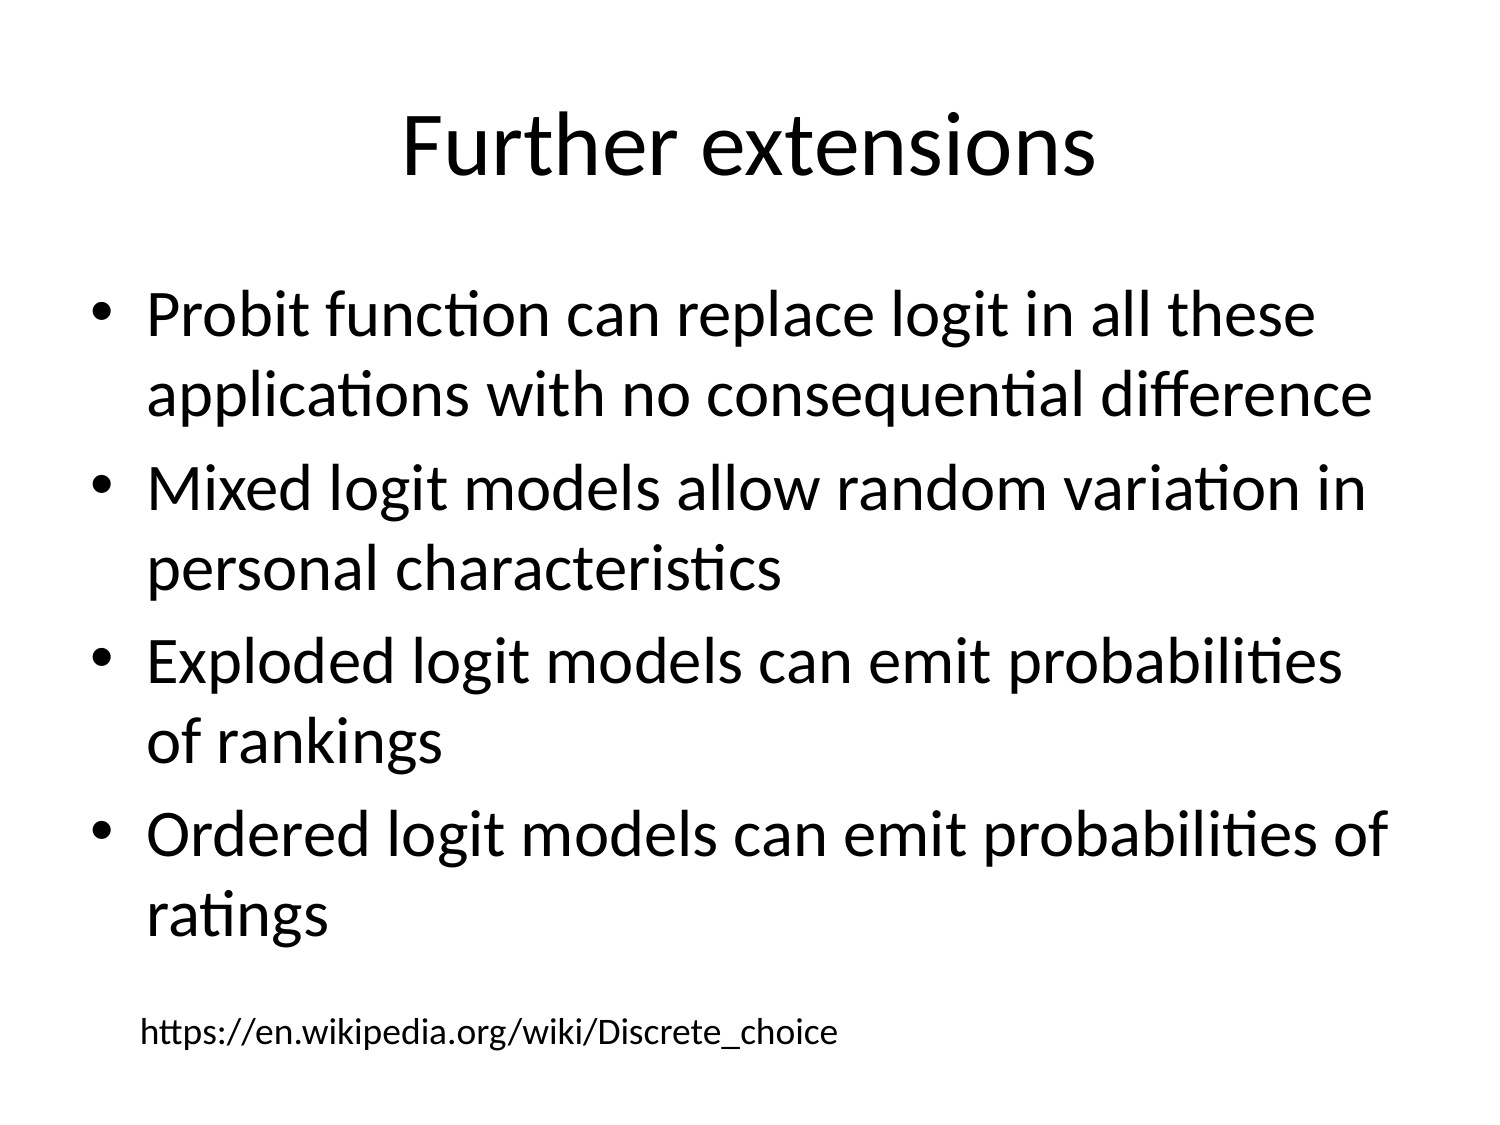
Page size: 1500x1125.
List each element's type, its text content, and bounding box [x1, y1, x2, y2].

list Probit function can replace logit in all these applications with no consequential difference Mixed logit models allow random variation in personal characteristics Exploded logit models can emit probabilities of rankings Ordered logit models can emit probabilities of ratings [75, 262, 1425, 1005]
title Further extensions [75, 45, 1425, 233]
text_box https://en.wikipedia.org/wiki/Discrete_choice [125, 999, 1375, 1060]
